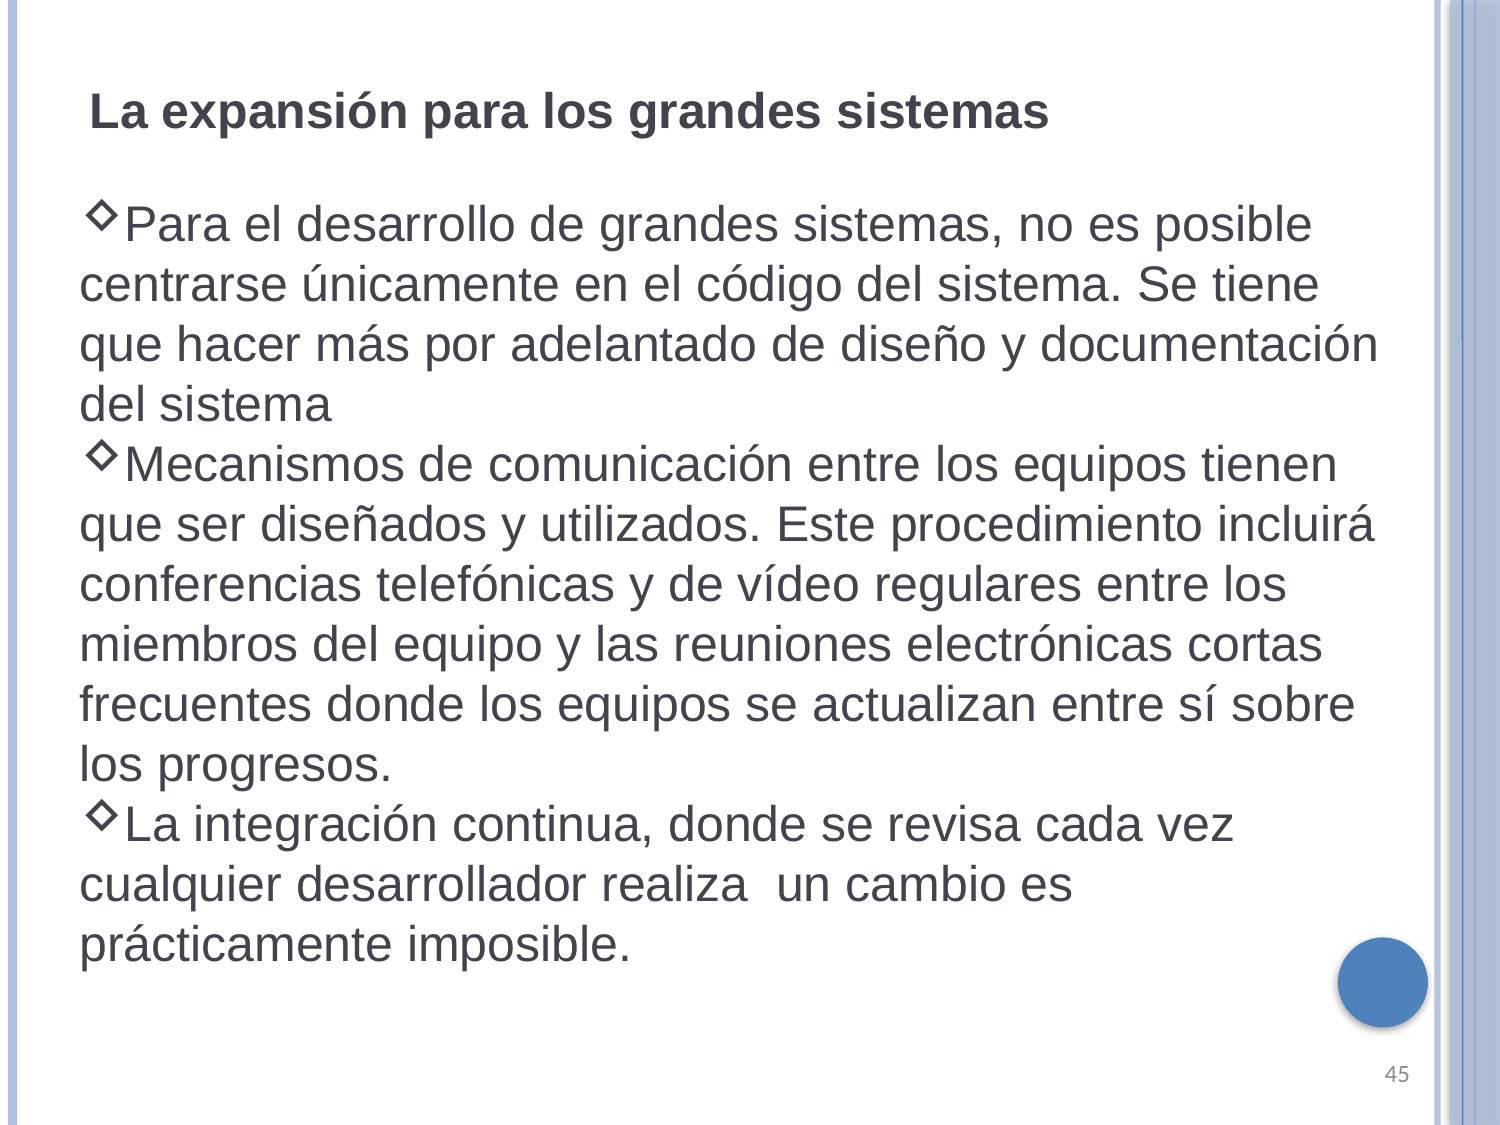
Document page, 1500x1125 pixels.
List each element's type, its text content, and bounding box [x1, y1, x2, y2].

text_box Para el desarrollo de grandes sistemas, no es posible centrarse únicamente en el código del sistema. Se tiene que hacer más por adelantado de diseño y documentación del sistema Mecanismos de comunicación entre los equipos tienen que ser diseñados y utilizados. Este procedimiento incluirá conferencias telefónicas y de vídeo regulares entre los miembros del equipo y las reuniones electrónicas cortas frecuentes donde los equipos se actualizan entre sí sobre los progresos. La integración continua, donde se revisa cada vez cualquier desarrollador realiza un cambio es prácticamente imposible. [64, 184, 1415, 1035]
text_box 45 [1074, 1042, 1425, 1103]
text_box La expansión para los grandes sistemas [74, 45, 1272, 184]
